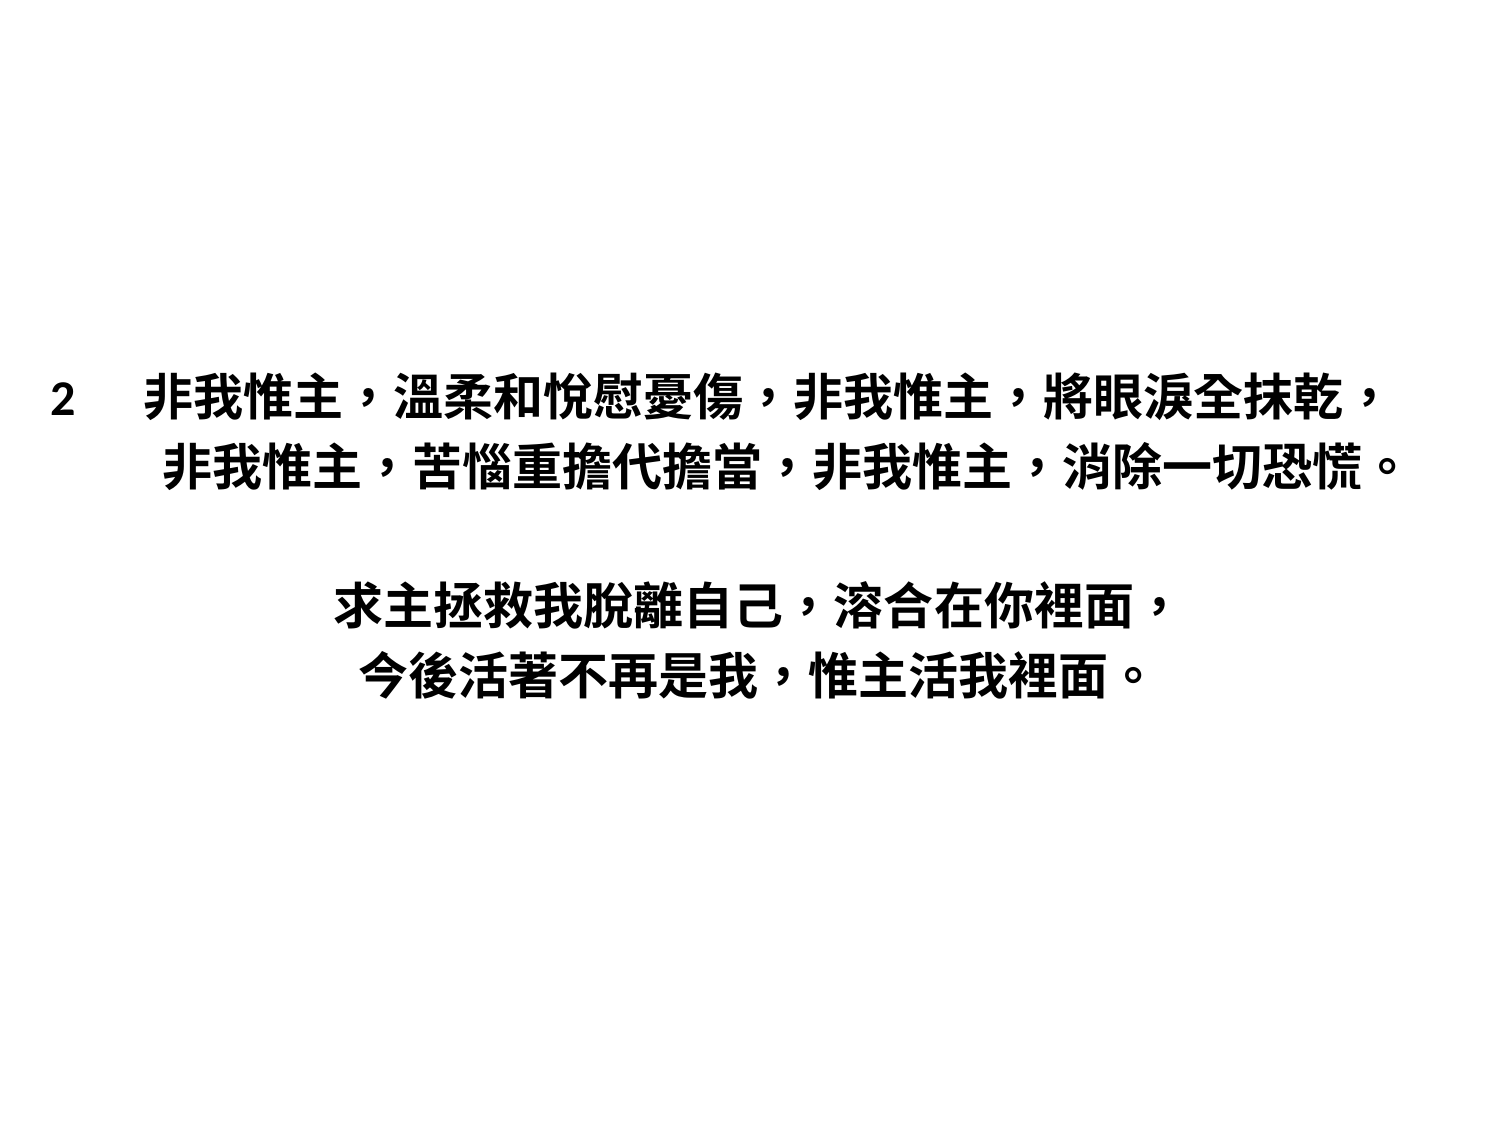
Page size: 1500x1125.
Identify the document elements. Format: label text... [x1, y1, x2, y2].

list 2 非我惟主，溫柔和悅慰憂傷，非我惟主，將眼淚全抹乾， 非我惟主，苦惱重擔代擔當，非我惟主，消除一切恐慌。 求主拯救我脫離自己，溶合在你裡面， 今後活著不再是我，惟主活我裡面。 [35, 365, 1483, 901]
